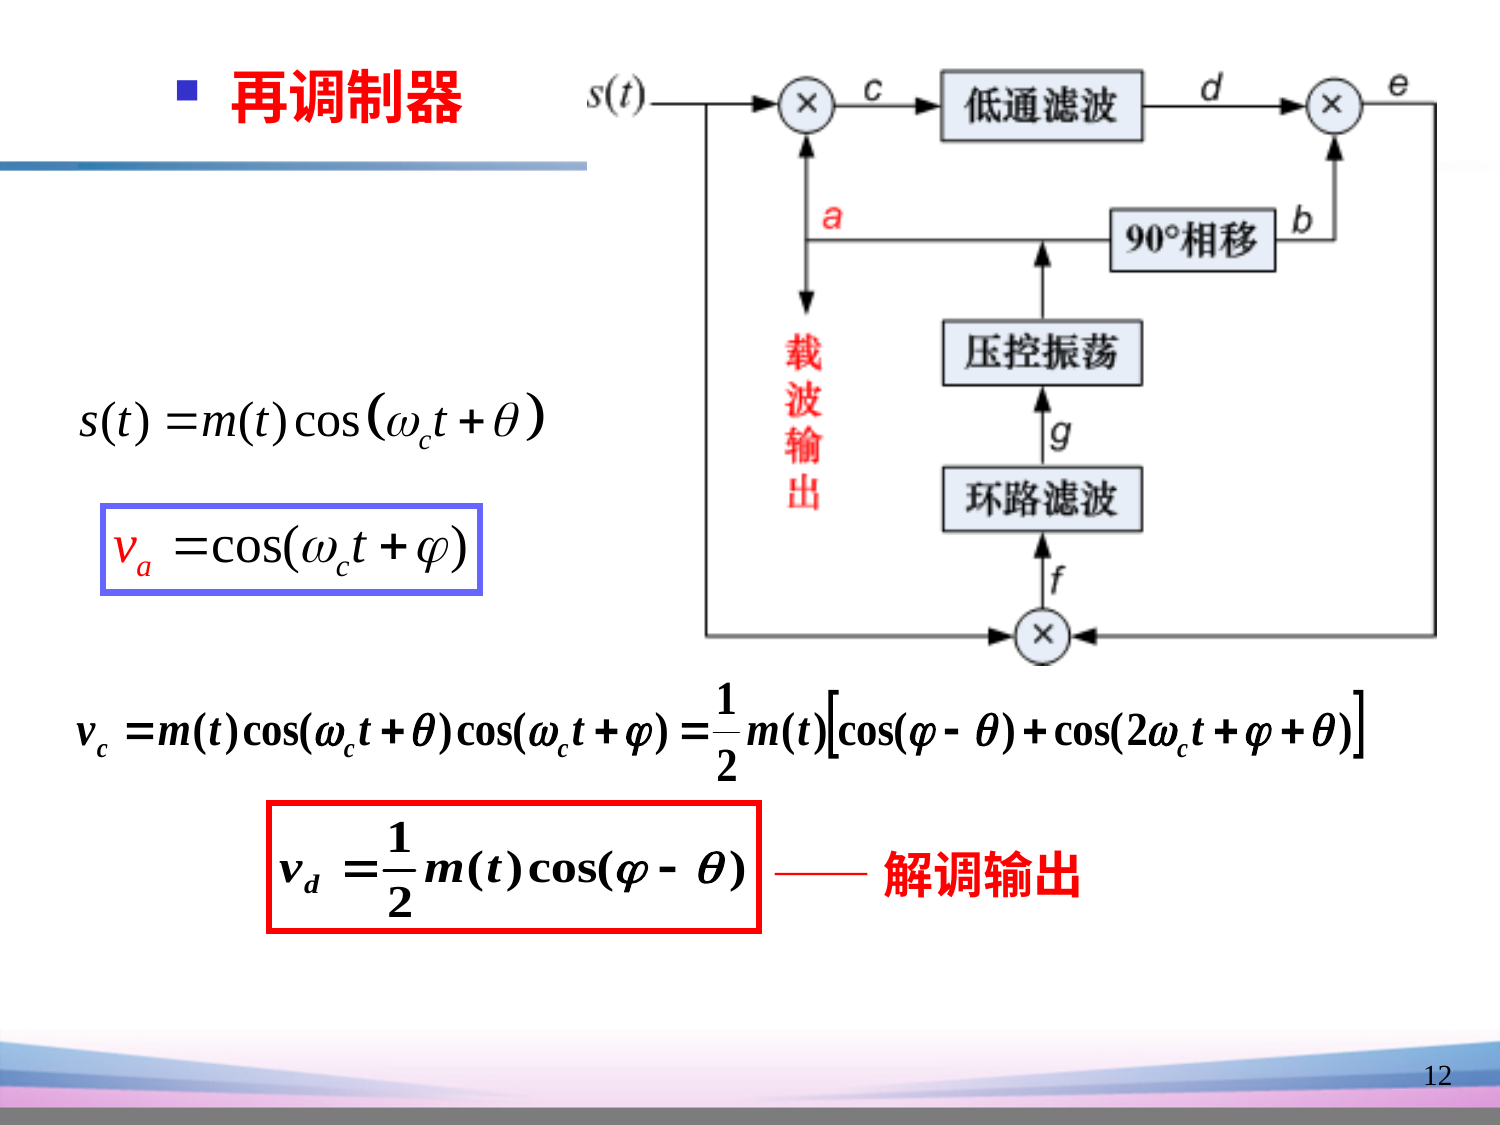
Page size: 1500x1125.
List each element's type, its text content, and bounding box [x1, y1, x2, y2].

picture [0, 0, 1500, 1125]
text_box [70, 665, 1371, 793]
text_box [271, 805, 757, 929]
text_box 再调制器 [159, 53, 883, 135]
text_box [105, 509, 478, 590]
slide_number 12 [1154, 1023, 1468, 1100]
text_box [70, 381, 551, 466]
text_box ——解调输出 [757, 806, 1099, 911]
